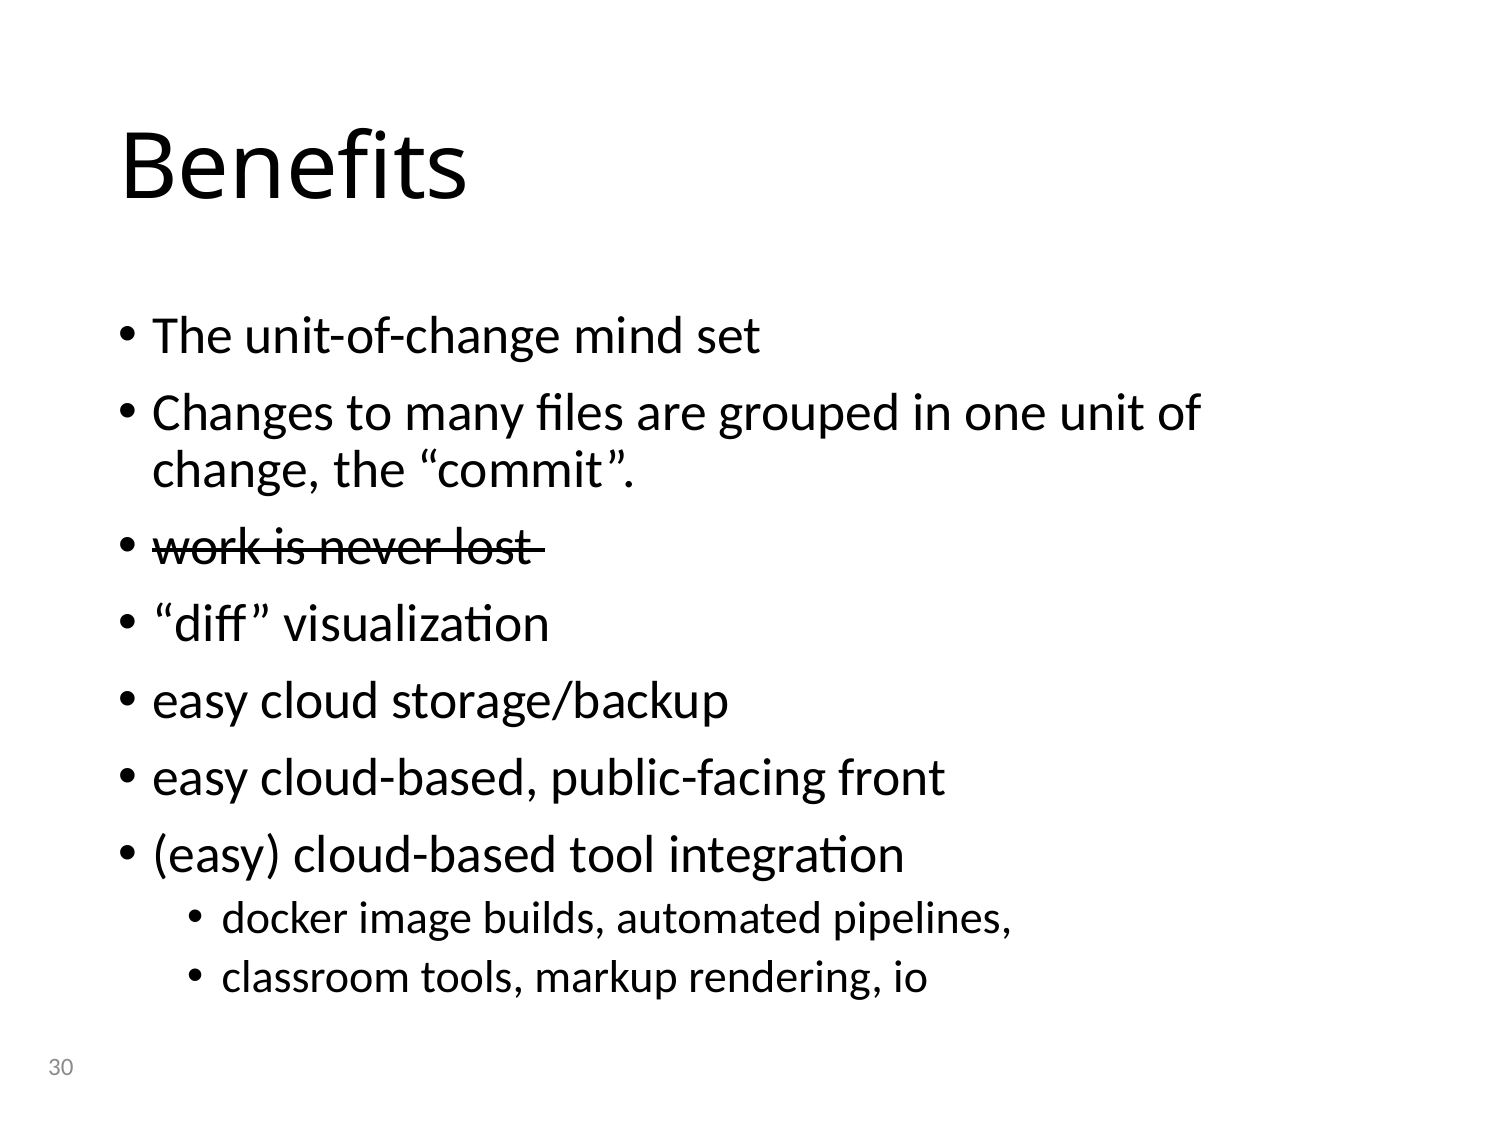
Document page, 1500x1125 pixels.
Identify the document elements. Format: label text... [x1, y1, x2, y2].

list The unit-of-change mind set Changes to many files are grouped in one unit of change, the “commit”. work is never lost “diff” visualization easy cloud storage/backup easy cloud-based, public-facing front (easy) cloud-based tool integration docker image builds, automated pipelines, classroom tools, markup rendering, io [103, 299, 1397, 1014]
slide_number 29 [33, 1035, 371, 1096]
title Benefits [103, 59, 1397, 278]
